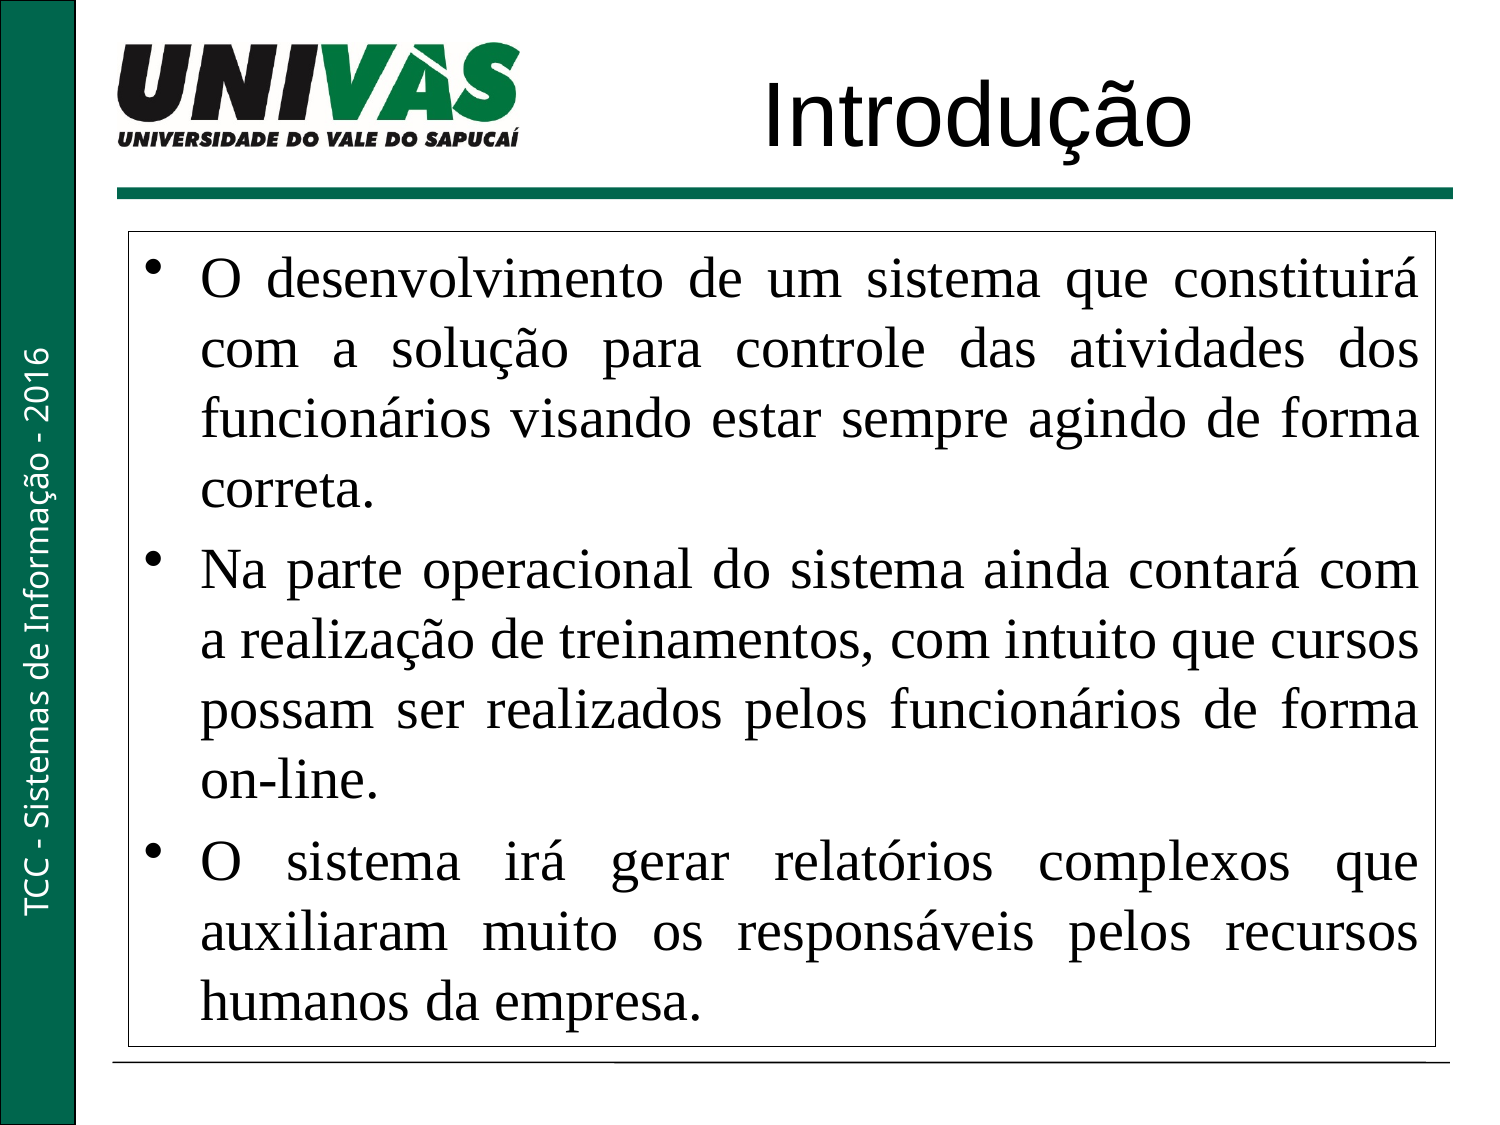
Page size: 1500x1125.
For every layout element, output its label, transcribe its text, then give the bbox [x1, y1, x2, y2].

title Introdução [515, 35, 1442, 186]
text_box O desenvolvimento de um sistema que constituirá com a solução para controle das atividades dos funcionários visando estar sempre agindo de forma correta. Na parte operacional do sistema ainda contará com a realização de treinamentos, com intuito que cursos possam ser realizados pelos funcionários de forma on-line. O sistema irá gerar relatórios complexos que auxiliaram muito os responsáveis pelos recursos humanos da empresa. [128, 231, 1436, 1047]
picture [117, 42, 515, 147]
